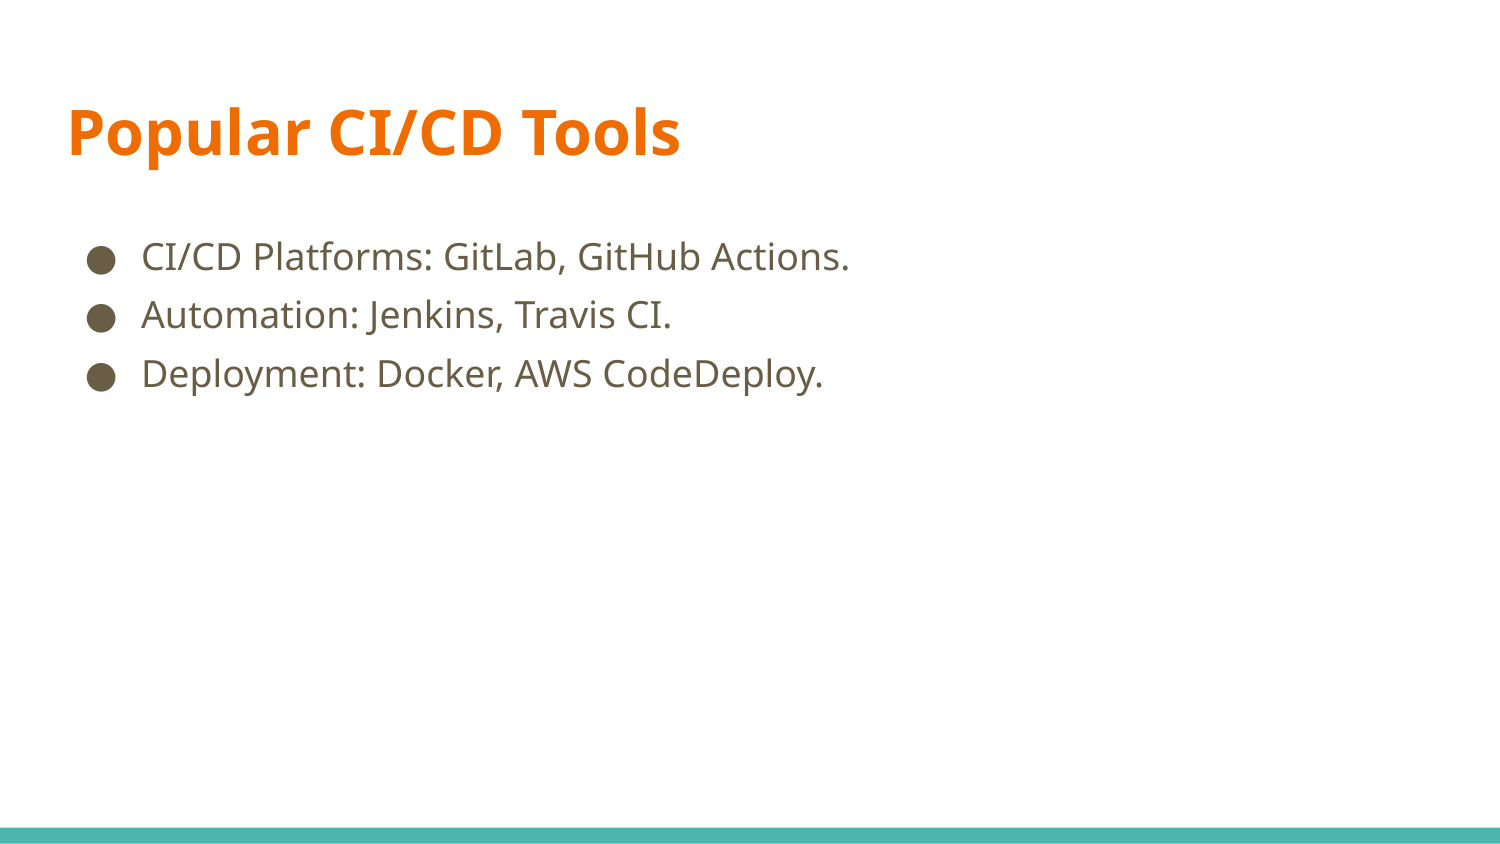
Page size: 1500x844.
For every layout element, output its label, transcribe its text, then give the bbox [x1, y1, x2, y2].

list CI/CD Platforms: GitLab, GitHub Actions. Automation: Jenkins, Travis CI. Deployment: Docker, AWS CodeDeploy. [51, 207, 1449, 750]
title Popular CI/CD Tools [51, 72, 1449, 189]
